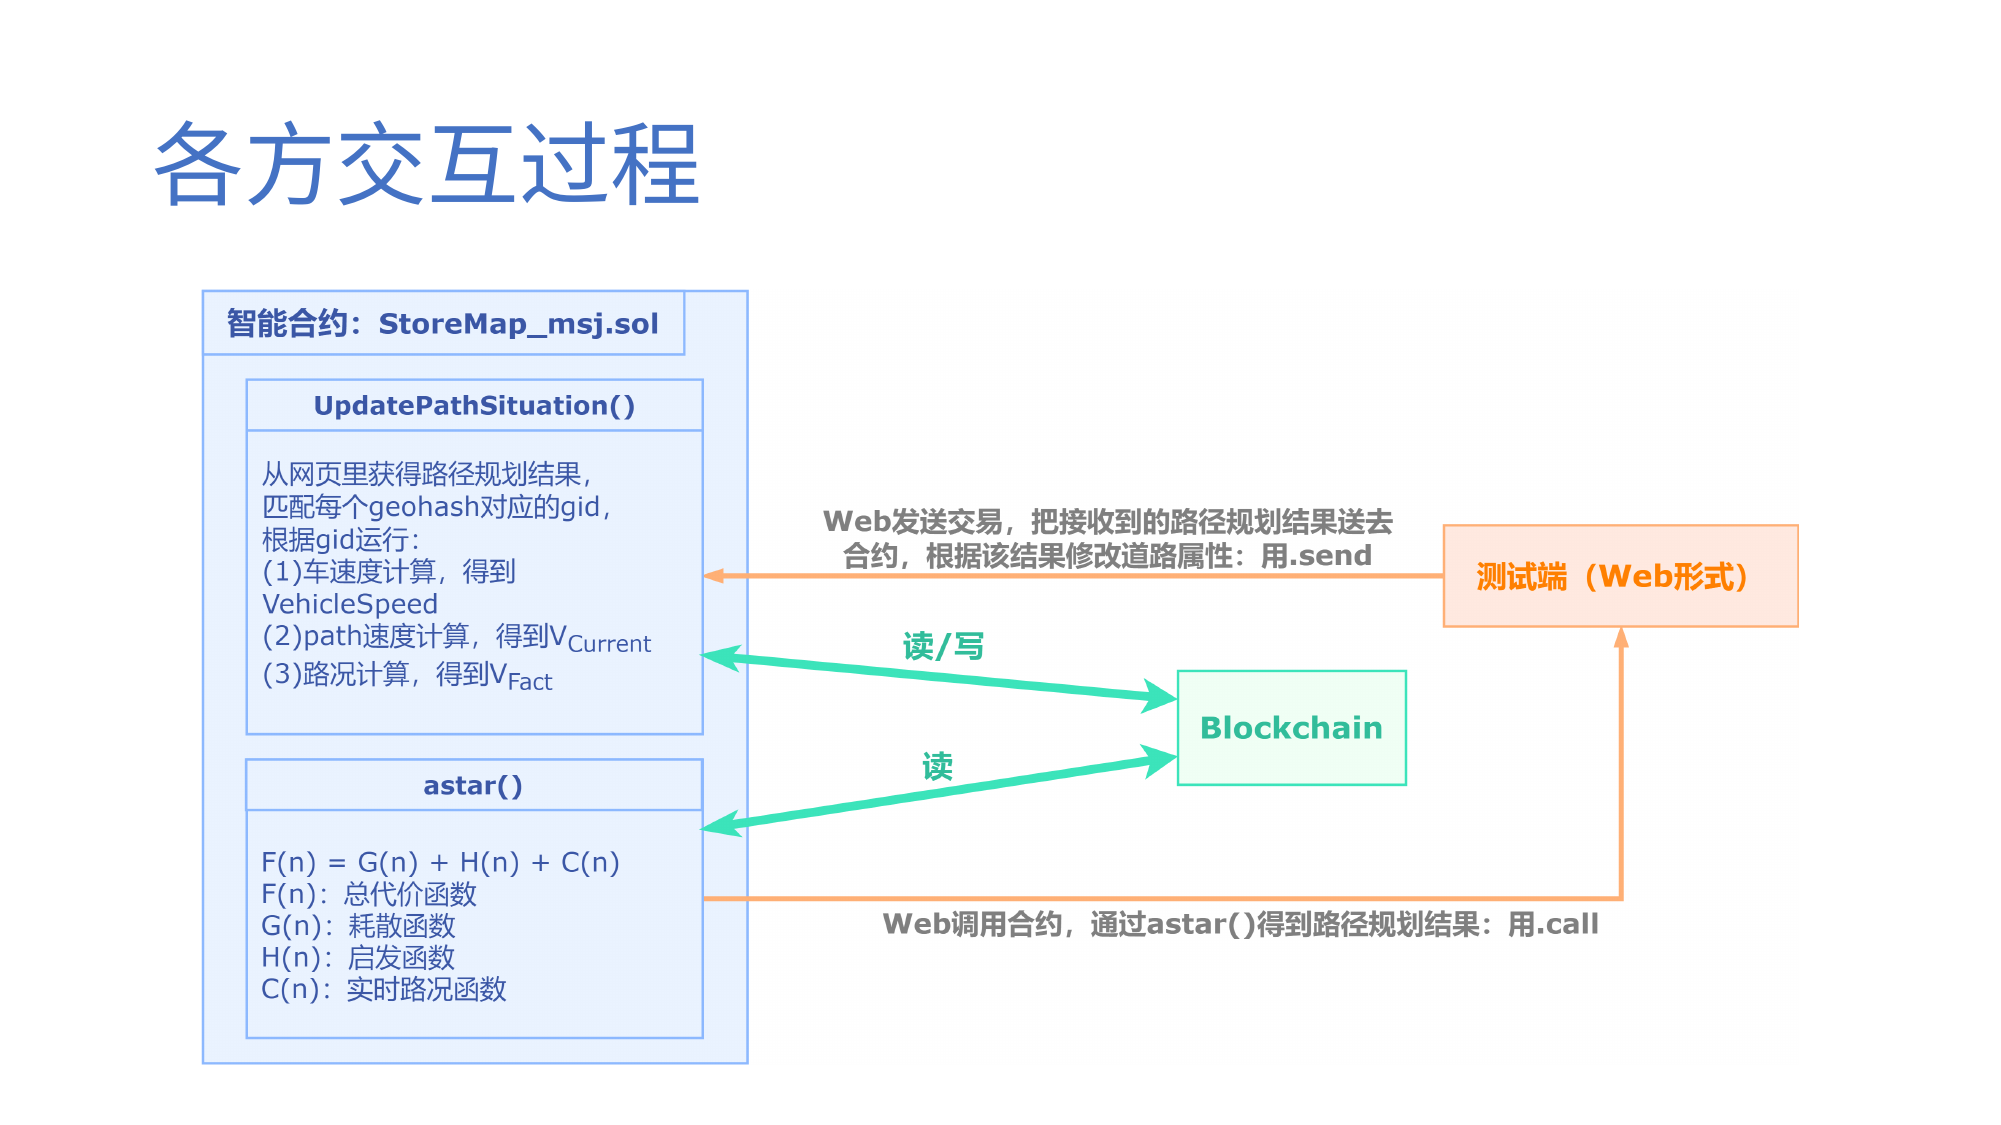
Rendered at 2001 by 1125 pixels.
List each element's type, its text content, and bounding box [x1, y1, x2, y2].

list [201, 289, 1799, 1066]
title 各方交互过程 [137, 59, 1863, 278]
